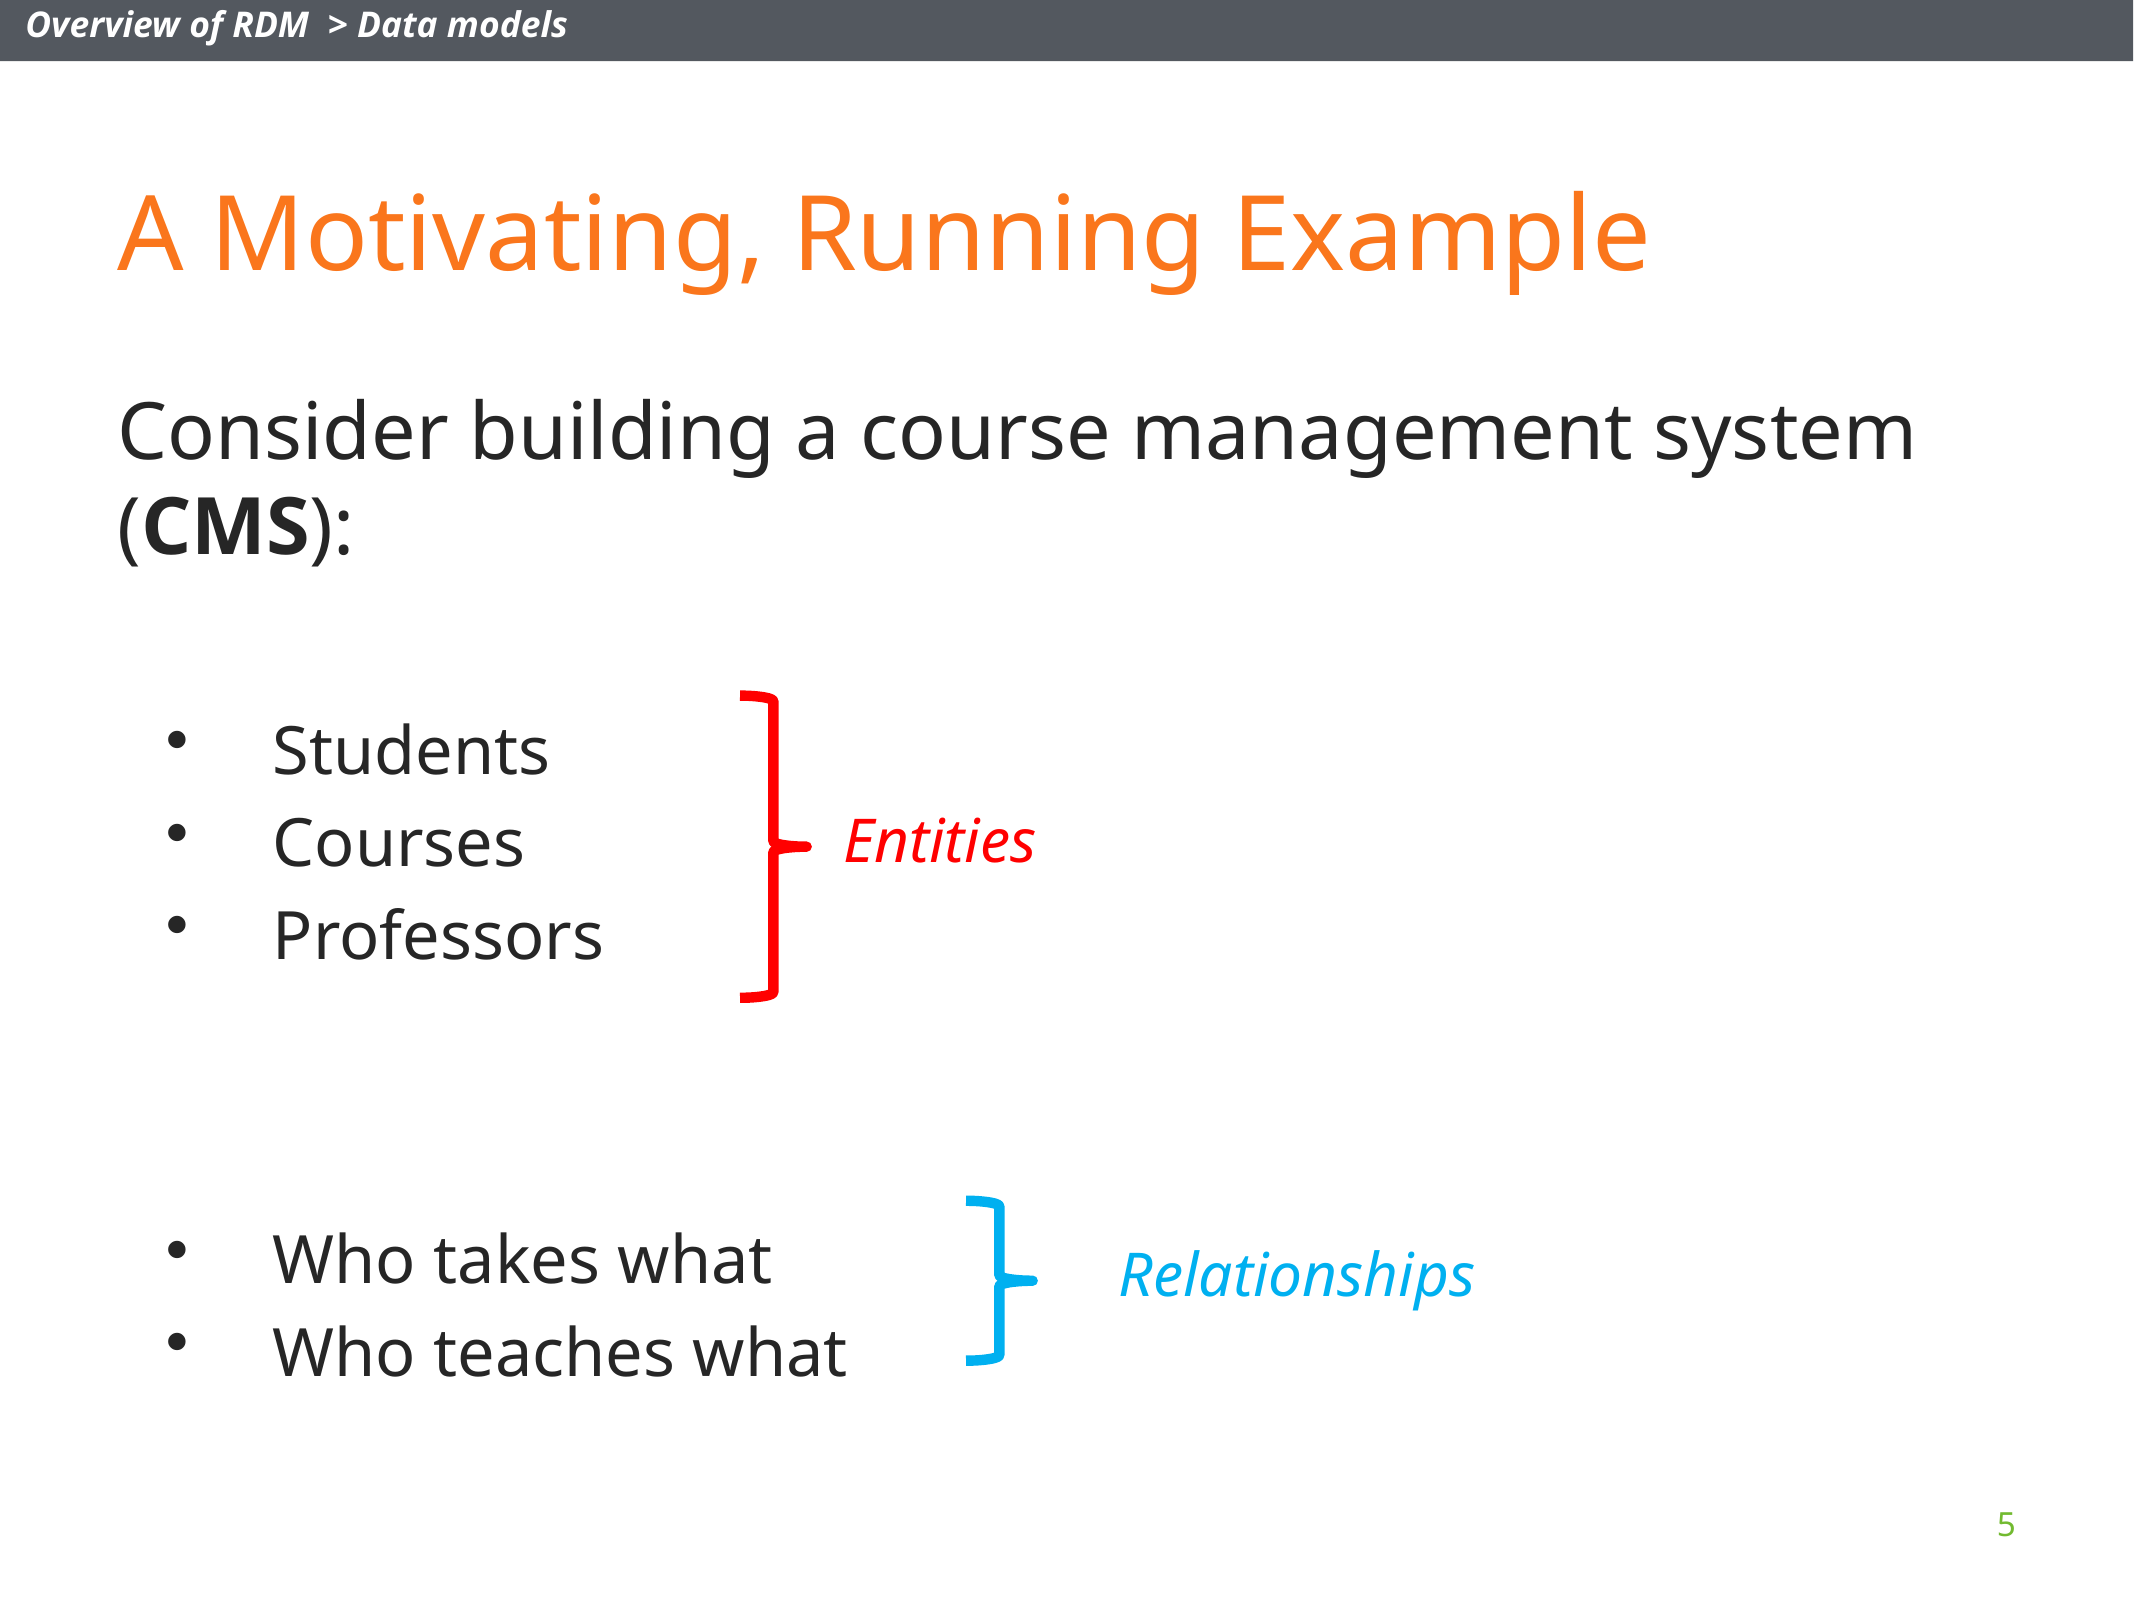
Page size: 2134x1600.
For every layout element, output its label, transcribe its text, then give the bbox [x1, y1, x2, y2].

text_box Relationships [1060, 1226, 1534, 1318]
title A Motivating, Running Example [106, 130, 2028, 327]
text_box Entities [806, 792, 1074, 884]
text_box Overview of RDM > Data models [1, 0, 584, 52]
text_box [966, 1200, 1034, 1362]
text_box [740, 694, 806, 999]
list Consider building a course management system (CMS): Students Courses Professors Who takes what Who teaches what [106, 369, 2028, 1526]
slide_number 5 [1918, 1526, 2028, 1558]
